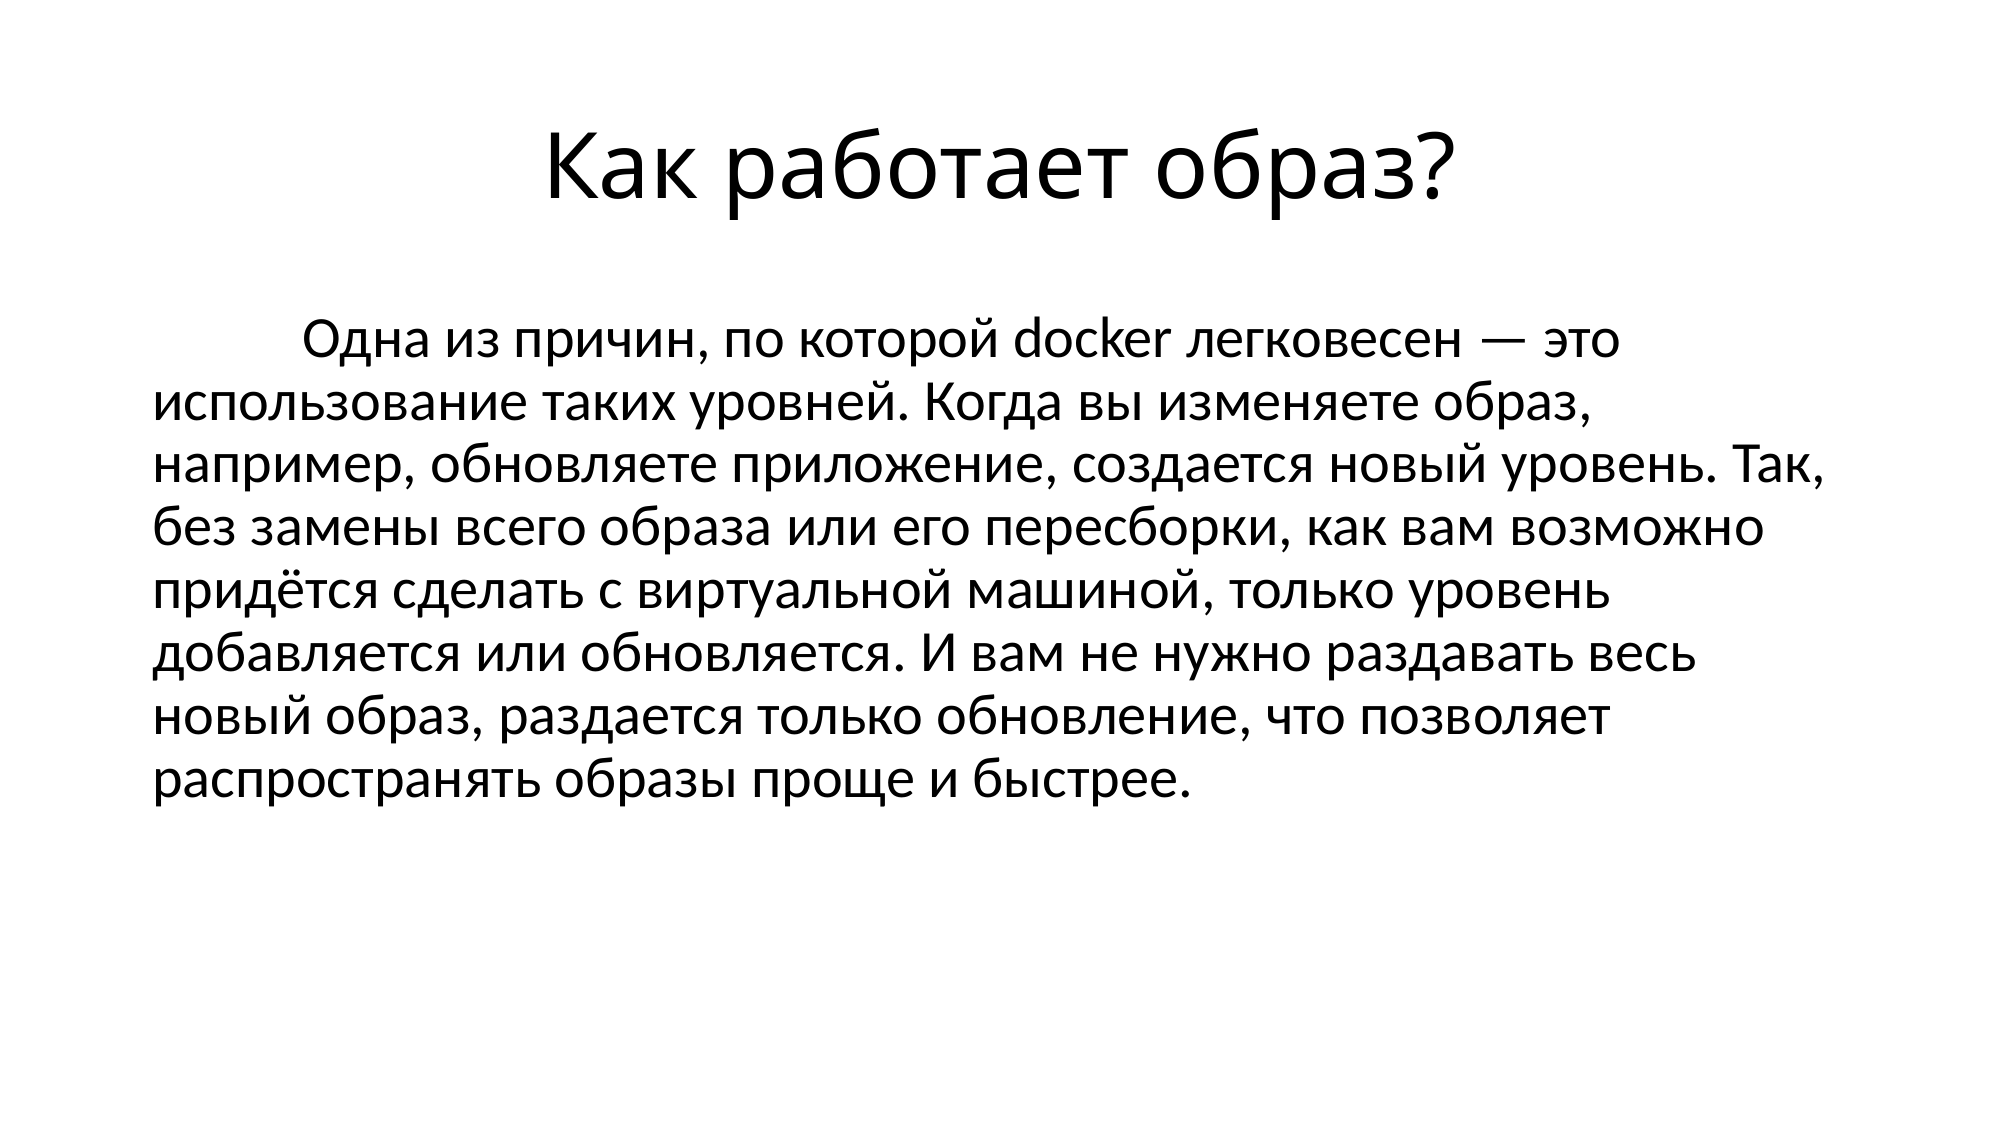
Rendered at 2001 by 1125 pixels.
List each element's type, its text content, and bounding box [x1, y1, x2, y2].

title Как работает образ? [137, 59, 1863, 278]
list Одна из причин, по которой docker легковесен — это использование таких уровней. Когда вы изменяете образ, например, обновляете приложение, создается новый уровень. Так, без замены всего образа или его пересборки, как вам возможно придётся сделать с виртуальной машиной, только уровень добавляется или обновляется. И вам не нужно раздавать весь новый образ, раздается только обновление, что позволяет распространять образы проще и быстрее. [137, 299, 1863, 1014]
